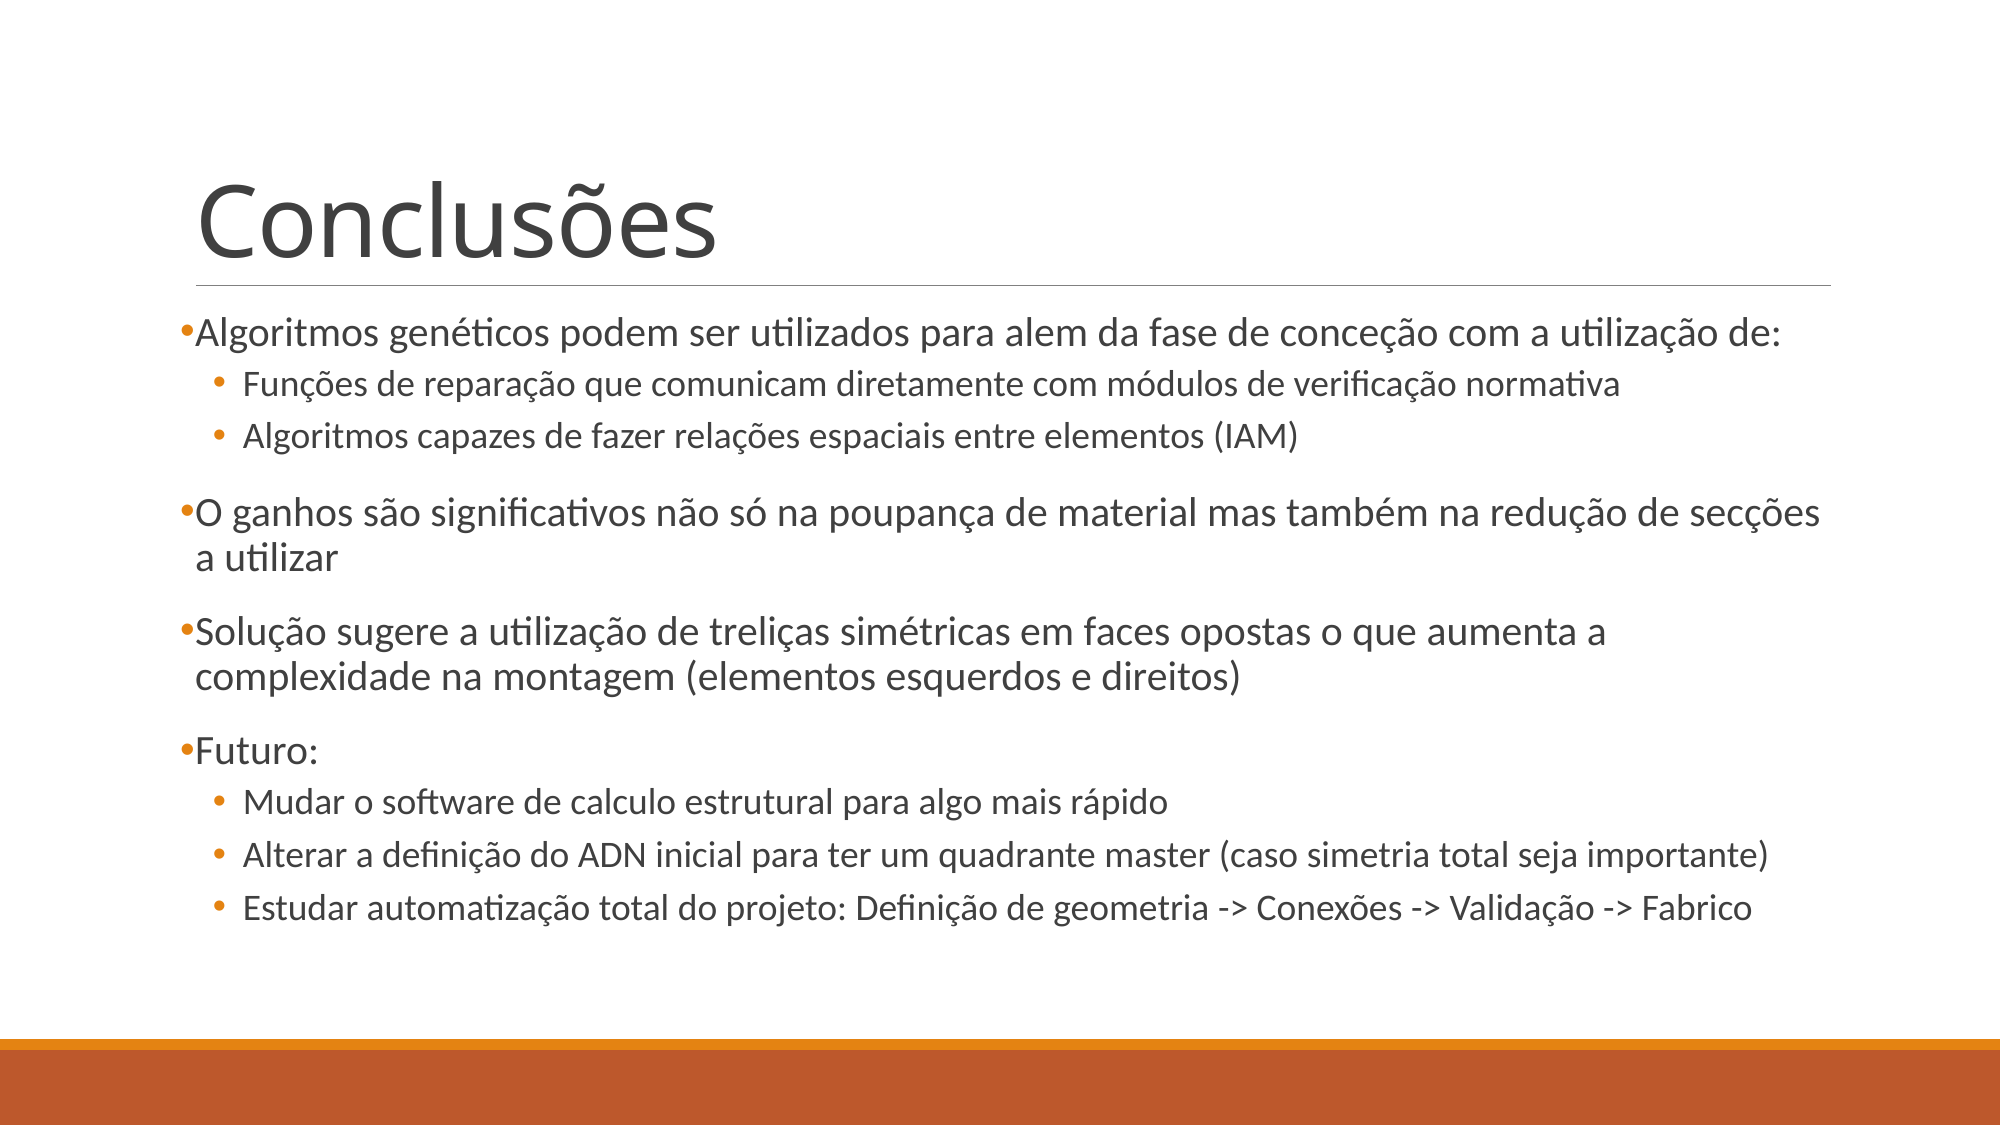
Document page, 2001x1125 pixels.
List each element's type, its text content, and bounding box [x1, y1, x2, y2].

list Algoritmos genéticos podem ser utilizados para alem da fase de conceção com a utilização de: Funções de reparação que comunicam diretamente com módulos de verificação normativa Algoritmos capazes de fazer relações espaciais entre elementos (IAM) O ganhos são significativos não só na poupança de material mas também na redução de secções a utilizar Solução sugere a utilização de treliças simétricas em faces opostas o que aumenta a complexidade na montagem (elementos esquerdos e direitos) Futuro: Mudar o software de calculo estrutural para algo mais rápido Alterar a definição do ADN inicial para ter um quadrante master (caso simetria total seja importante) Estudar automatização total do projeto: Definição de geometria -> Conexões -> Validação -> Fabrico [180, 302, 1830, 963]
title Conclusões [180, 47, 1830, 285]
